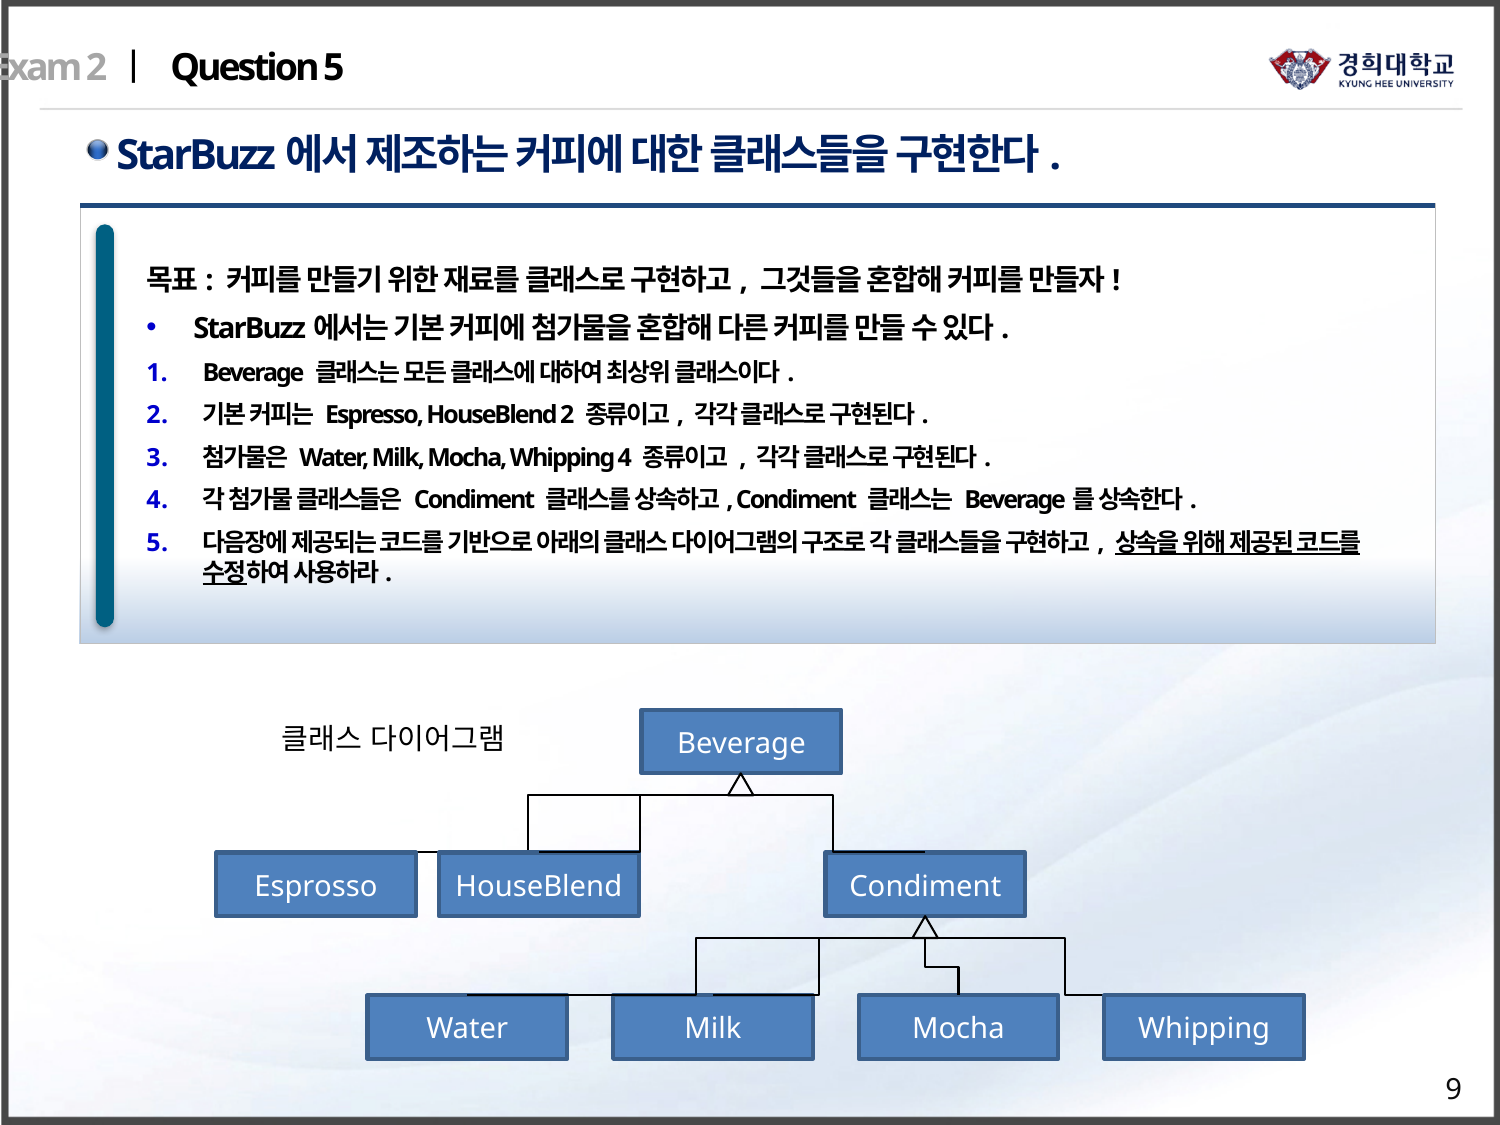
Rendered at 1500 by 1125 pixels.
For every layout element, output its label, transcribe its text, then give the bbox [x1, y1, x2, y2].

text_box Exam 2ㅣ Question 5 [35, 35, 472, 96]
text_box StarBuzz에서 제조하는 커피에 대한 클래스들을 구현한다. [71, 120, 1465, 186]
picture [1, 0, 1500, 1125]
text_box 9 [1367, 1062, 1500, 1118]
text_box [0, 0, 31, 96]
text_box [79, 203, 1436, 644]
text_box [215, 709, 1305, 1060]
